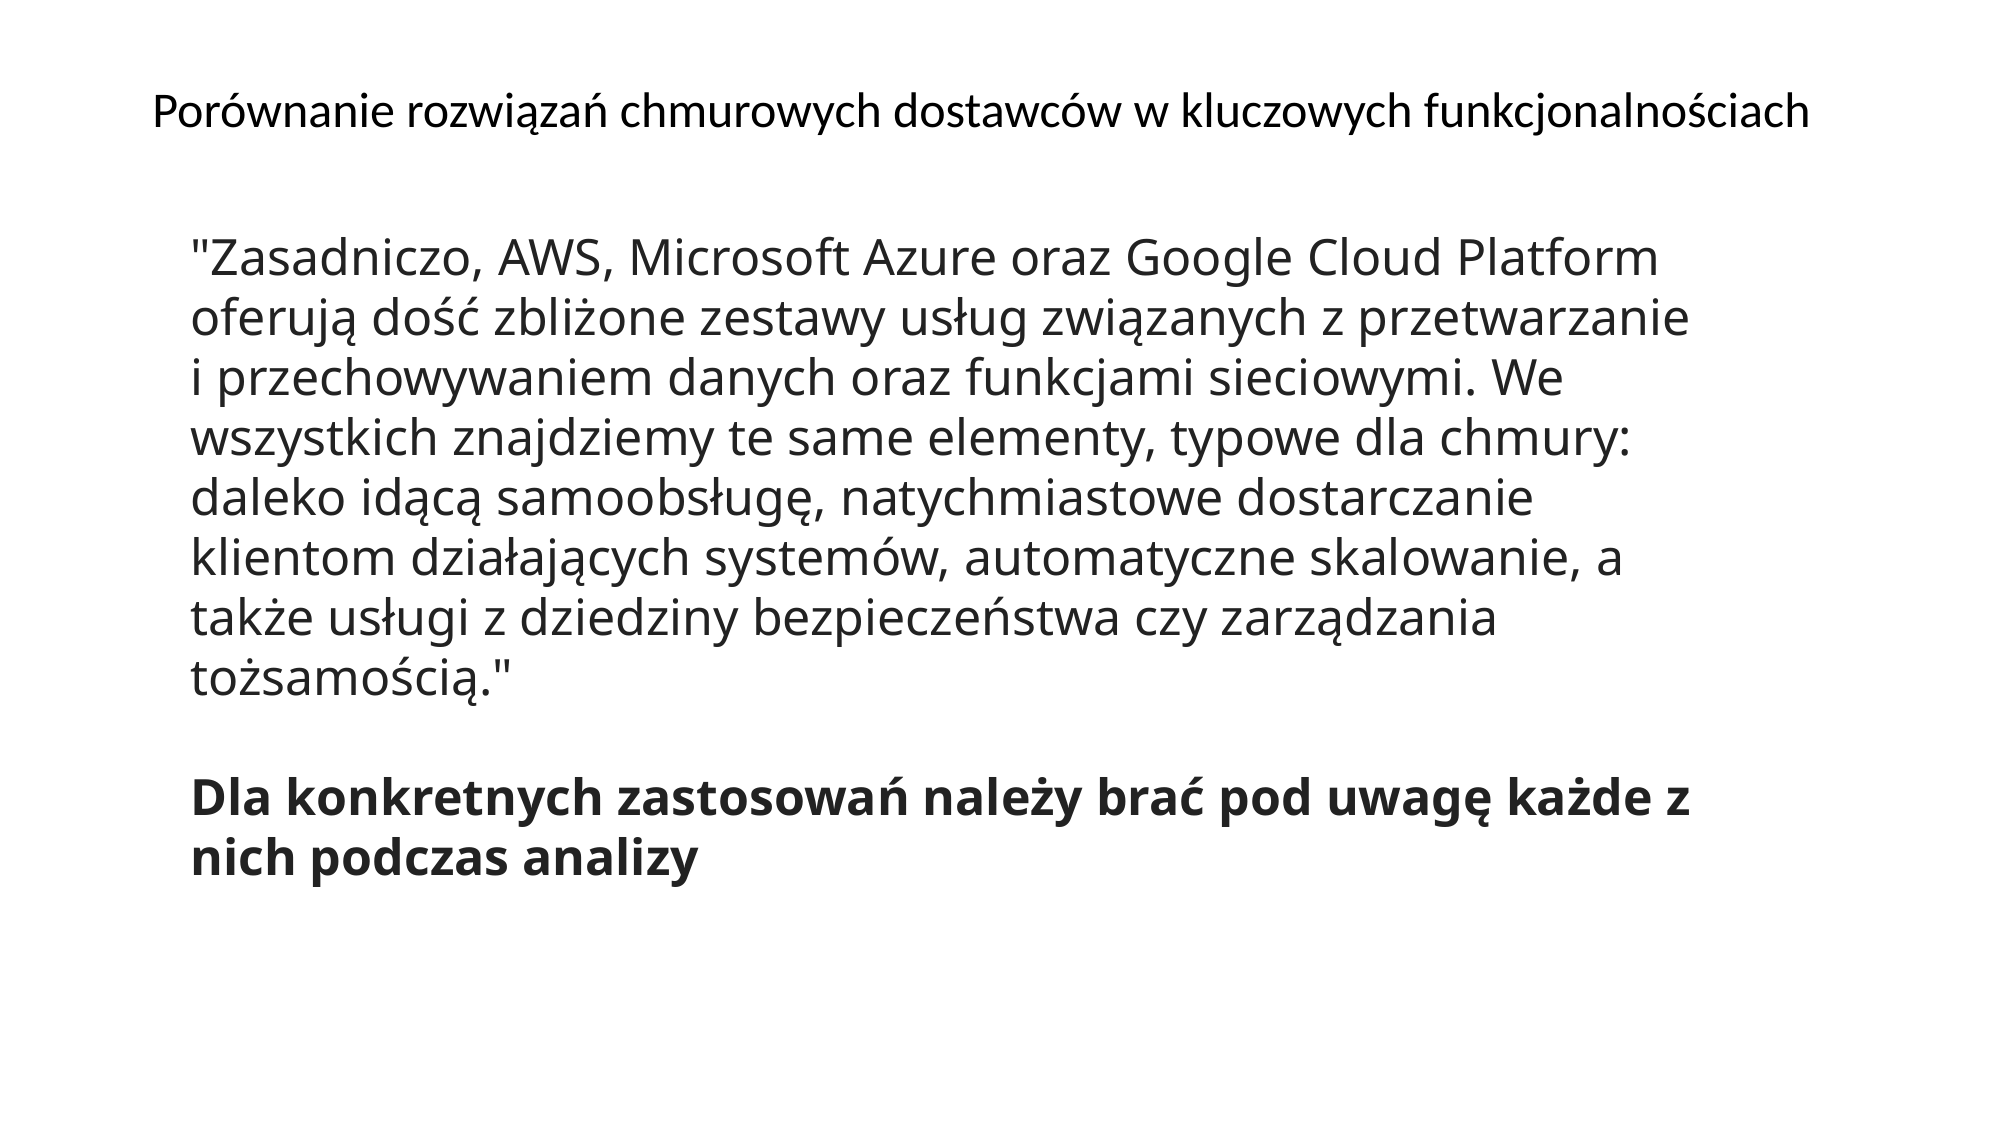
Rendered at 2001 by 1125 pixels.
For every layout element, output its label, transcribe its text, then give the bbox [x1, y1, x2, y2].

text_box "Zasadniczo, AWS, Microsoft Azure oraz Google Cloud Platform oferują dość zbliżone zestawy usług związanych z przetwarzanie i przechowywaniem danych oraz funkcjami sieciowymi. We wszystkich znajdziemy te same elementy, typowe dla chmury: daleko idącą samoobsługę, natychmiastowe dostarczanie klientom działających systemów, automatyczne skalowanie, a także usługi z dziedziny bezpieczeństwa czy zarządzania tożsamością." Dla konkretnych zastosowań należy brać pod uwagę każde z nich podczas analizy [175, 217, 1724, 953]
title Porównanie rozwiązań chmurowych dostawców w kluczowych funkcjonalnościach [137, 59, 1863, 278]
